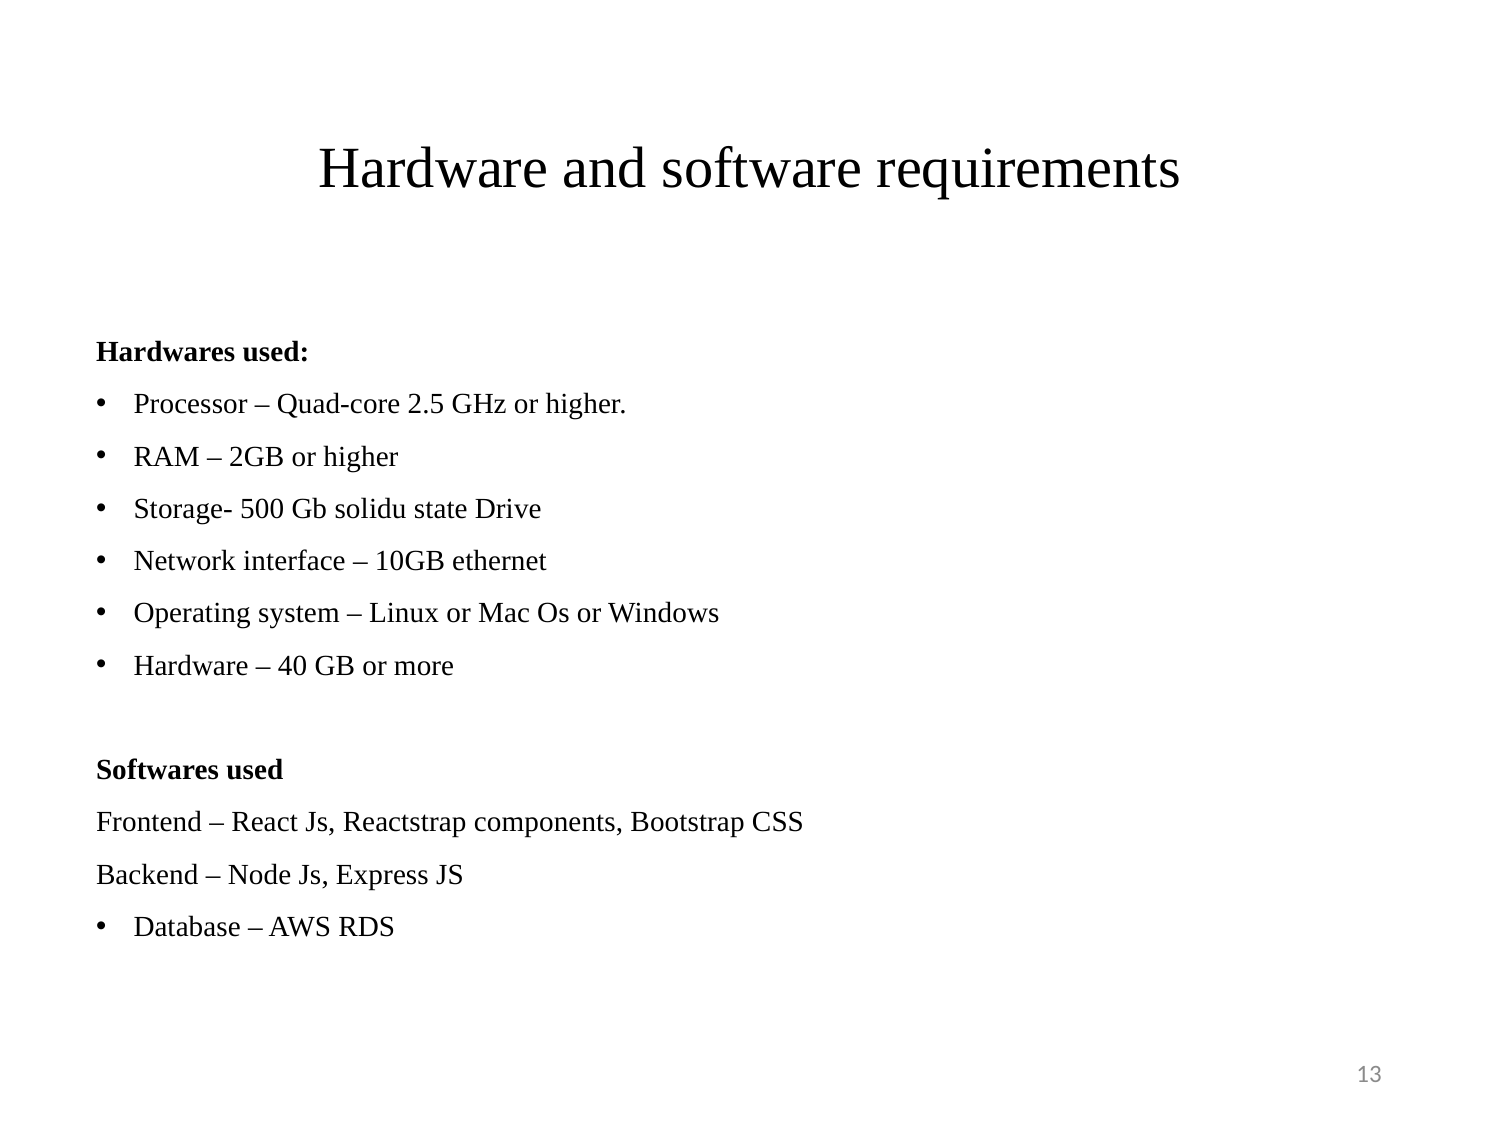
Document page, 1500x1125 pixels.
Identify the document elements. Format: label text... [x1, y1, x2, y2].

title Hardware and software requirements [103, 59, 1397, 278]
list Hardwares used: Processor – Quad-core 2.5 GHz or higher. RAM – 2GB or higher Storage- 500 Gb solidu state Drive Network interface – 10GB ethernet Operating system – Linux or Mac Os or Windows Hardware – 40 GB or more Softwares used Frontend – React Js, Reactstrap components, Bootstrap CSS Backend – Node Js, Express JS Database – AWS RDS [81, 328, 1375, 1043]
slide_number 13 [1059, 1042, 1397, 1103]
